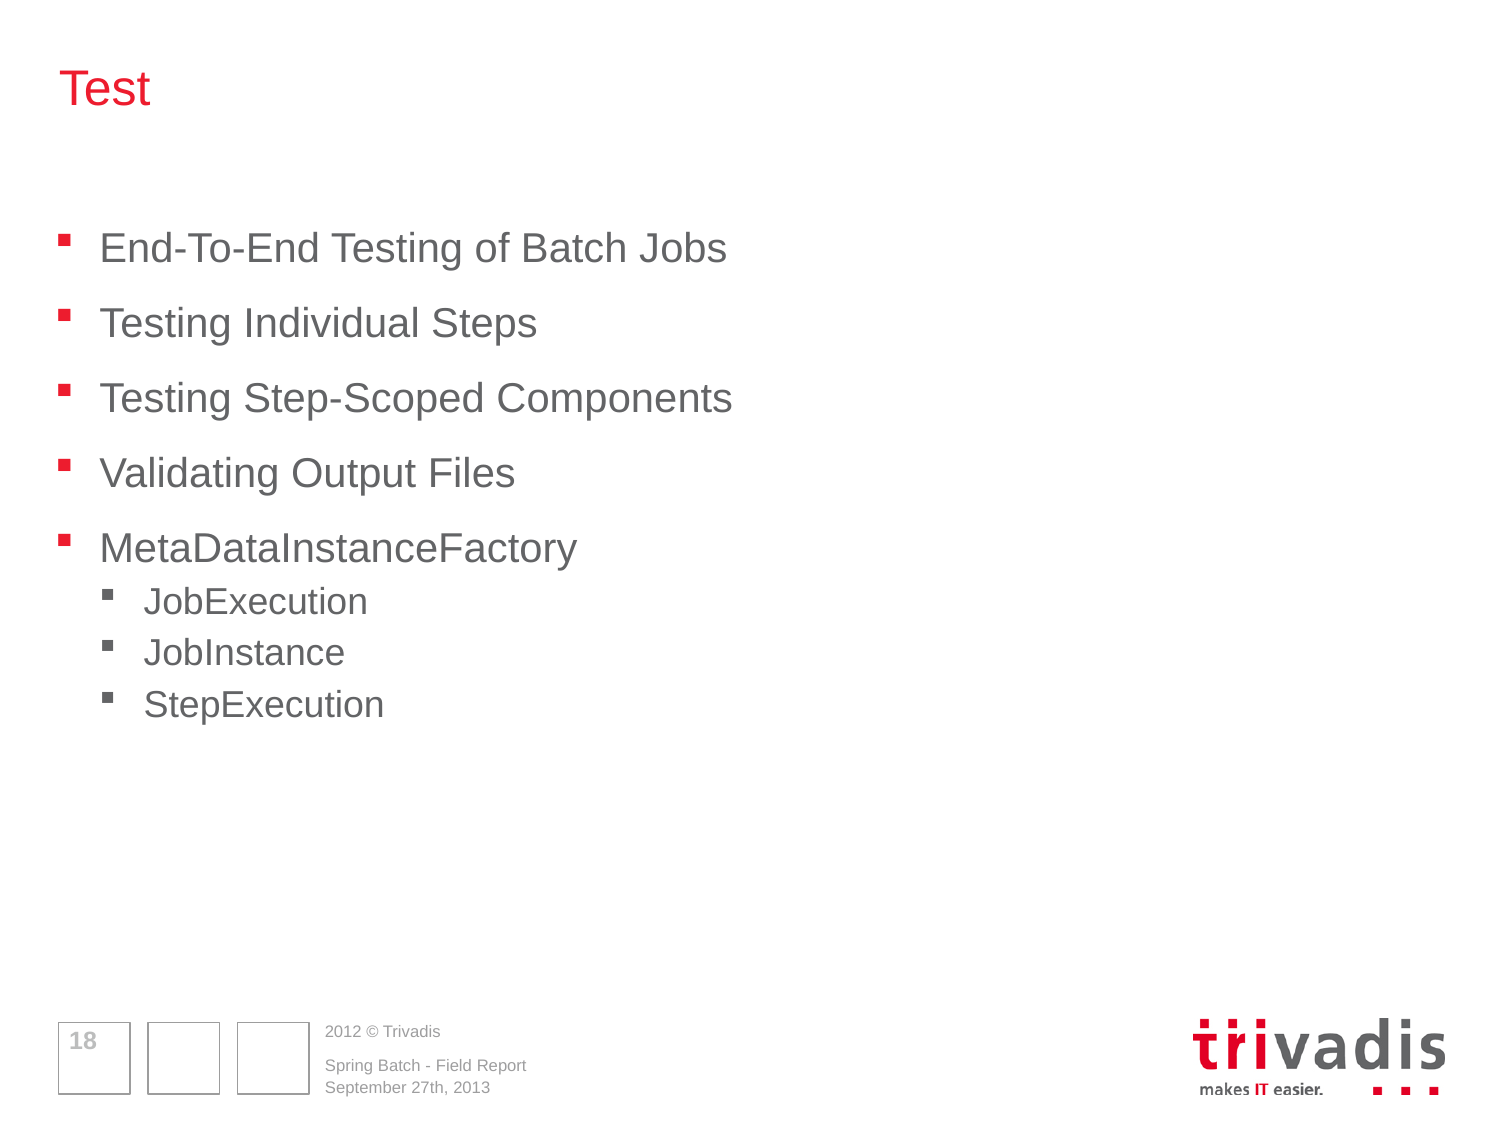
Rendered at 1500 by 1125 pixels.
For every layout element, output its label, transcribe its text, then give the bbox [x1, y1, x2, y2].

title Test [59, 55, 1443, 117]
picture [1193, 1018, 1445, 1095]
slide_number 18 [69, 1026, 141, 1053]
list End-To-End Testing of Batch Jobs Testing Individual Steps Testing Step-Scoped Components Validating Output Files MetaDataInstanceFactory JobExecution JobInstance StepExecution [54, 220, 1439, 935]
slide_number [324, 1076, 1130, 1098]
footer Spring Batch - Field Report [324, 1048, 1130, 1076]
